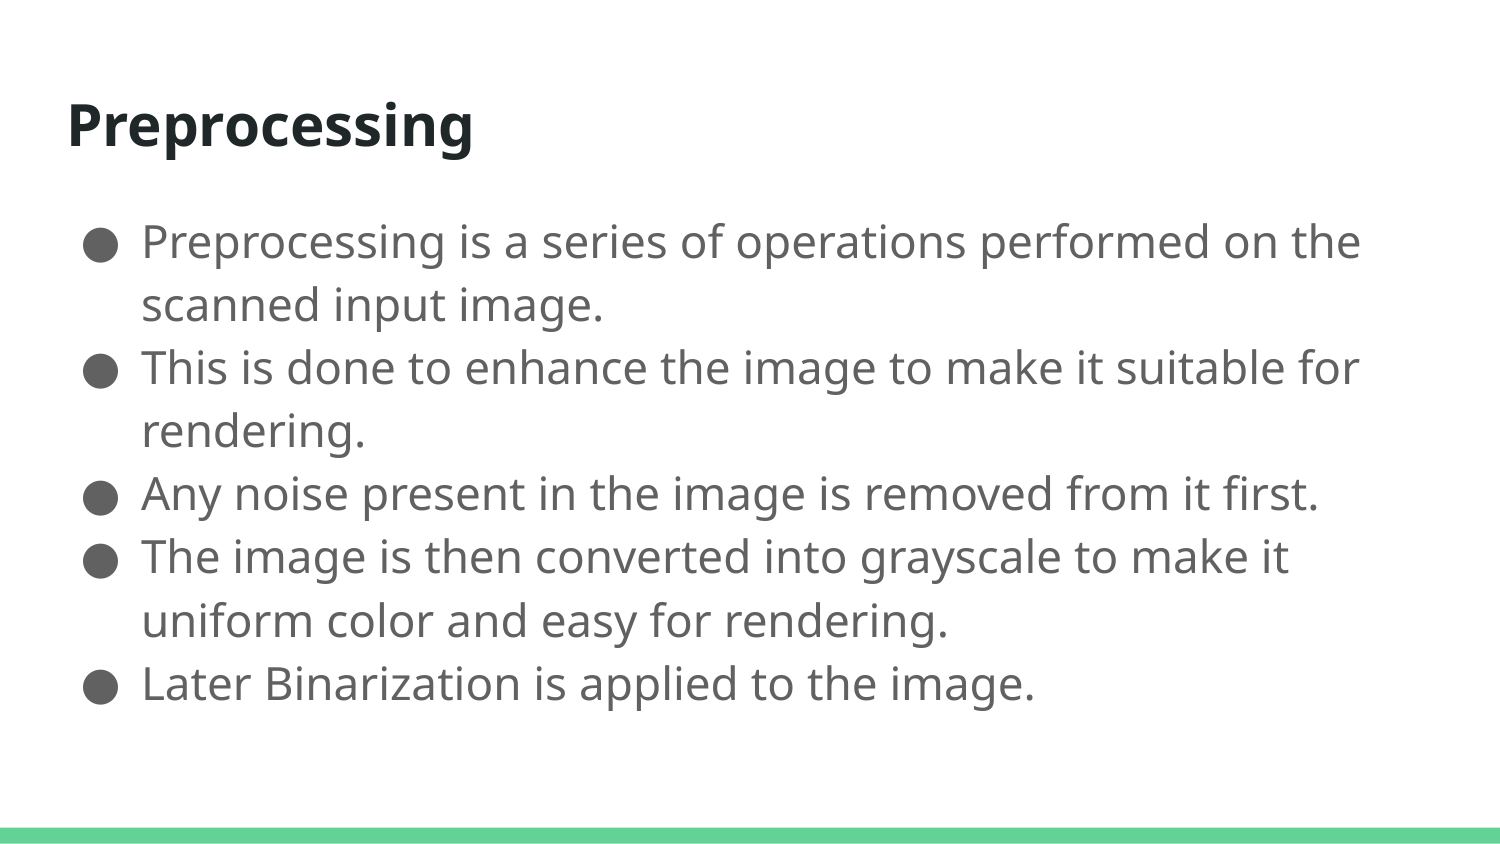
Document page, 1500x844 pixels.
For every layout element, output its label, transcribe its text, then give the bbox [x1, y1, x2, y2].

list Preprocessing is a series of operations performed on the scanned input image. This is done to enhance the image to make it suitable for rendering. Any noise present in the image is removed from it first. The image is then converted into grayscale to make it uniform color and easy for rendering. Later Binarization is applied to the image. [51, 189, 1449, 750]
title Preprocessing [51, 72, 1449, 167]
